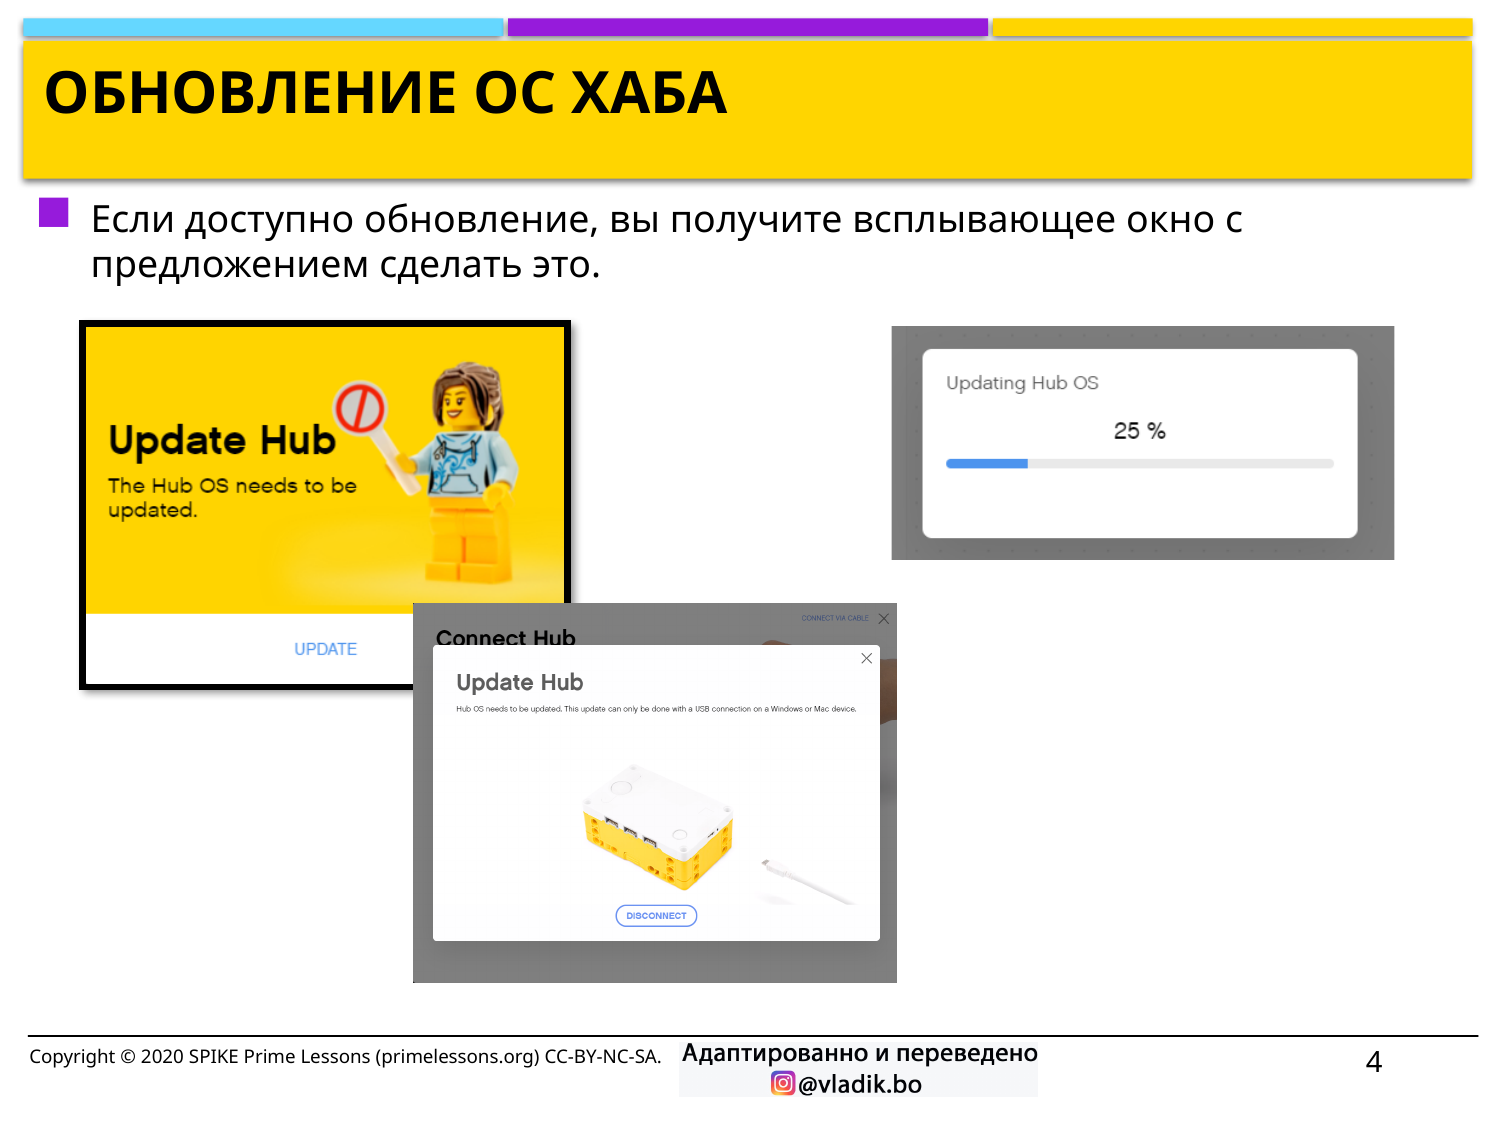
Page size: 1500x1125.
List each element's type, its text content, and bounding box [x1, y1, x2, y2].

picture [891, 326, 1395, 561]
slide_number 4 [1351, 1036, 1478, 1097]
footer Copyright © 2020 SPIKE Prime Lessons (primelessons.org) CC-BY-NC-SA. [14, 1036, 814, 1097]
title Обновление ОС ХАБА [28, 48, 1464, 172]
picture [679, 1042, 1039, 1098]
list Если доступно обновление, вы получите всплывающее окно с предложением сделать это. [25, 187, 1464, 1021]
picture [85, 325, 898, 983]
